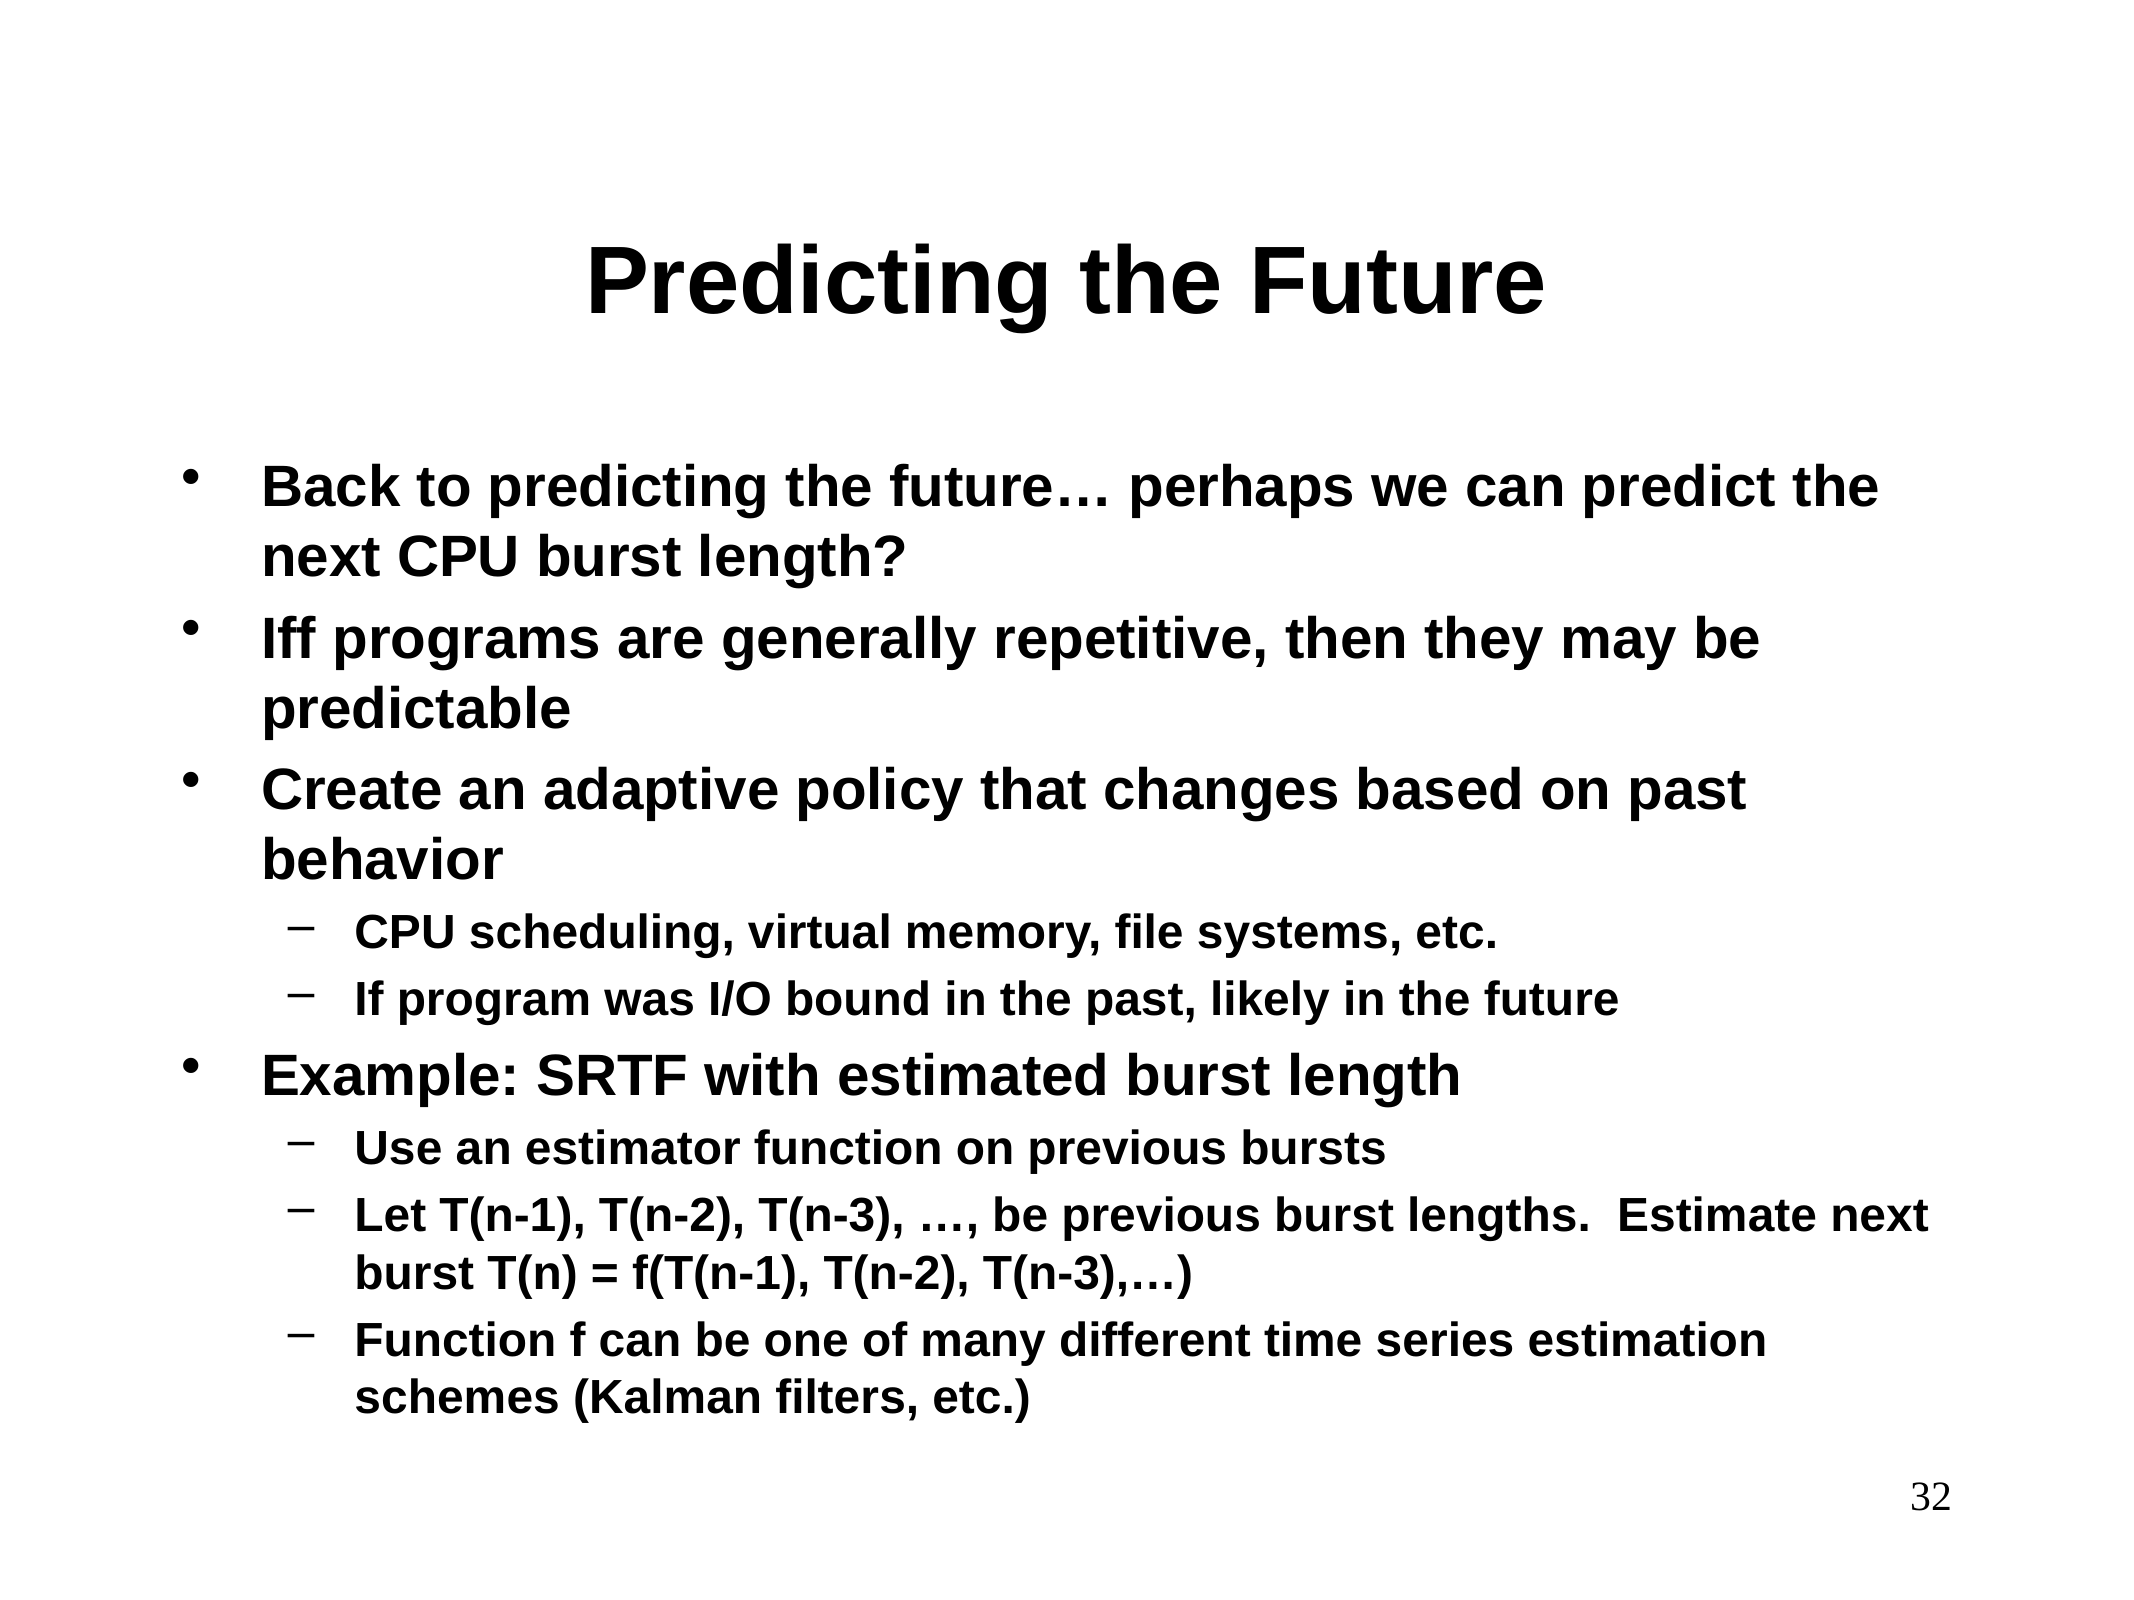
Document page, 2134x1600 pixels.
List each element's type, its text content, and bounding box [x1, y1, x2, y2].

slide_number 32 [1528, 1457, 1974, 1565]
list Back to predicting the future… perhaps we can predict the next CPU burst length? Iff programs are generally repetitive, then they may be predictable Create an adaptive policy that changes based on past behavior CPU scheduling, virtual memory, file systems, etc. If program was I/O bound in the past, likely in the future Example: SRTF with estimated burst length Use an estimator function on previous bursts Let T(n-1), T(n-2), T(n-3), …, be previous burst lengths. Estimate next burst T(n) = f(T(n-1), T(n-2), T(n-3),…) Function f can be one of many different time series estimation schemes (Kalman filters, etc.) [159, 437, 1974, 1398]
title Predicting the Future [159, 142, 1974, 409]
